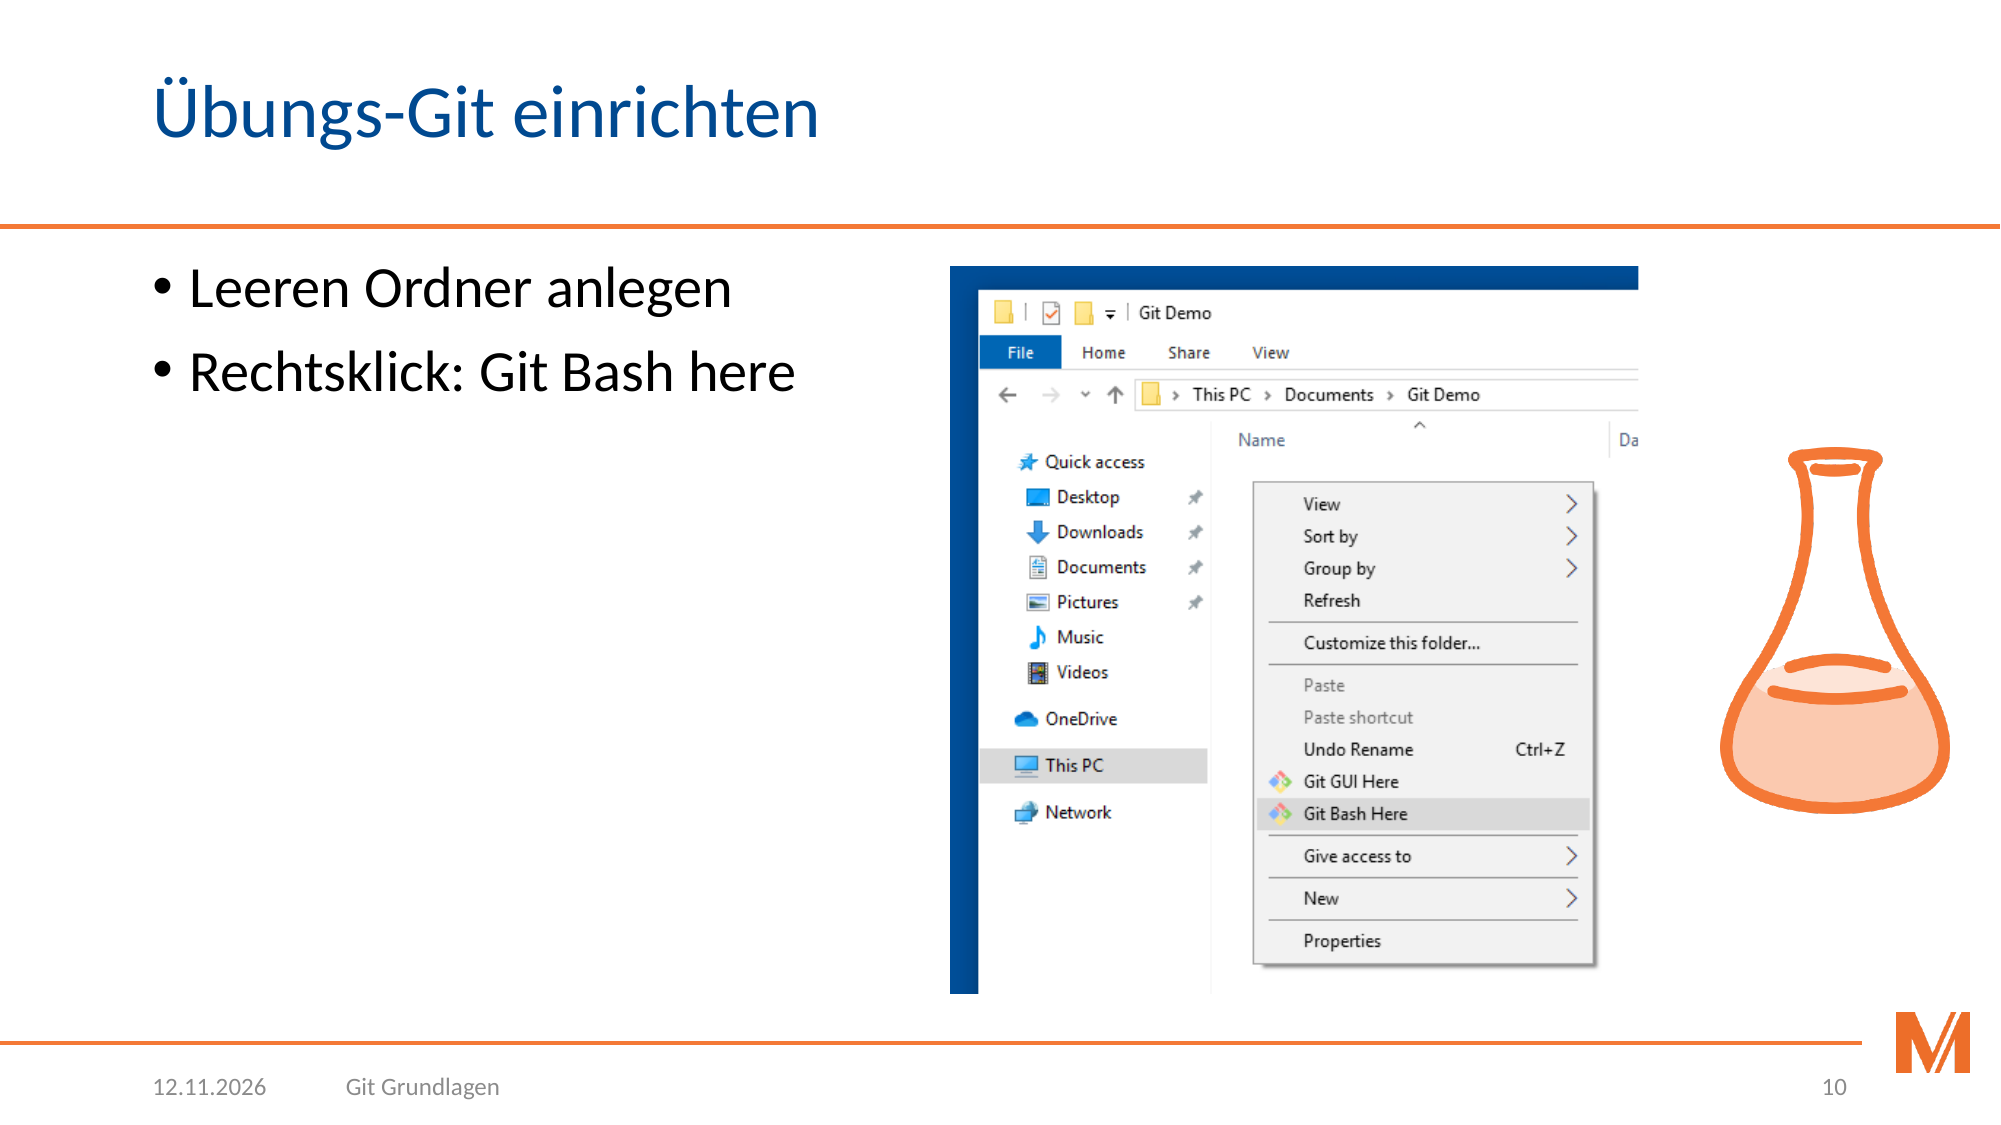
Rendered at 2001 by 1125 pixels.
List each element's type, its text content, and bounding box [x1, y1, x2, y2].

picture [949, 266, 1639, 994]
picture [1896, 1012, 1970, 1073]
title Übungs-Git einrichten [137, 24, 1863, 203]
slide_number 10 [1743, 1055, 1863, 1116]
list Leeren Ordner anlegen Rechtsklick: Git Bash here [137, 249, 1659, 1012]
footer Git Grundlagen [330, 1055, 1721, 1116]
picture [1720, 447, 1950, 814]
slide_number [137, 1055, 313, 1116]
